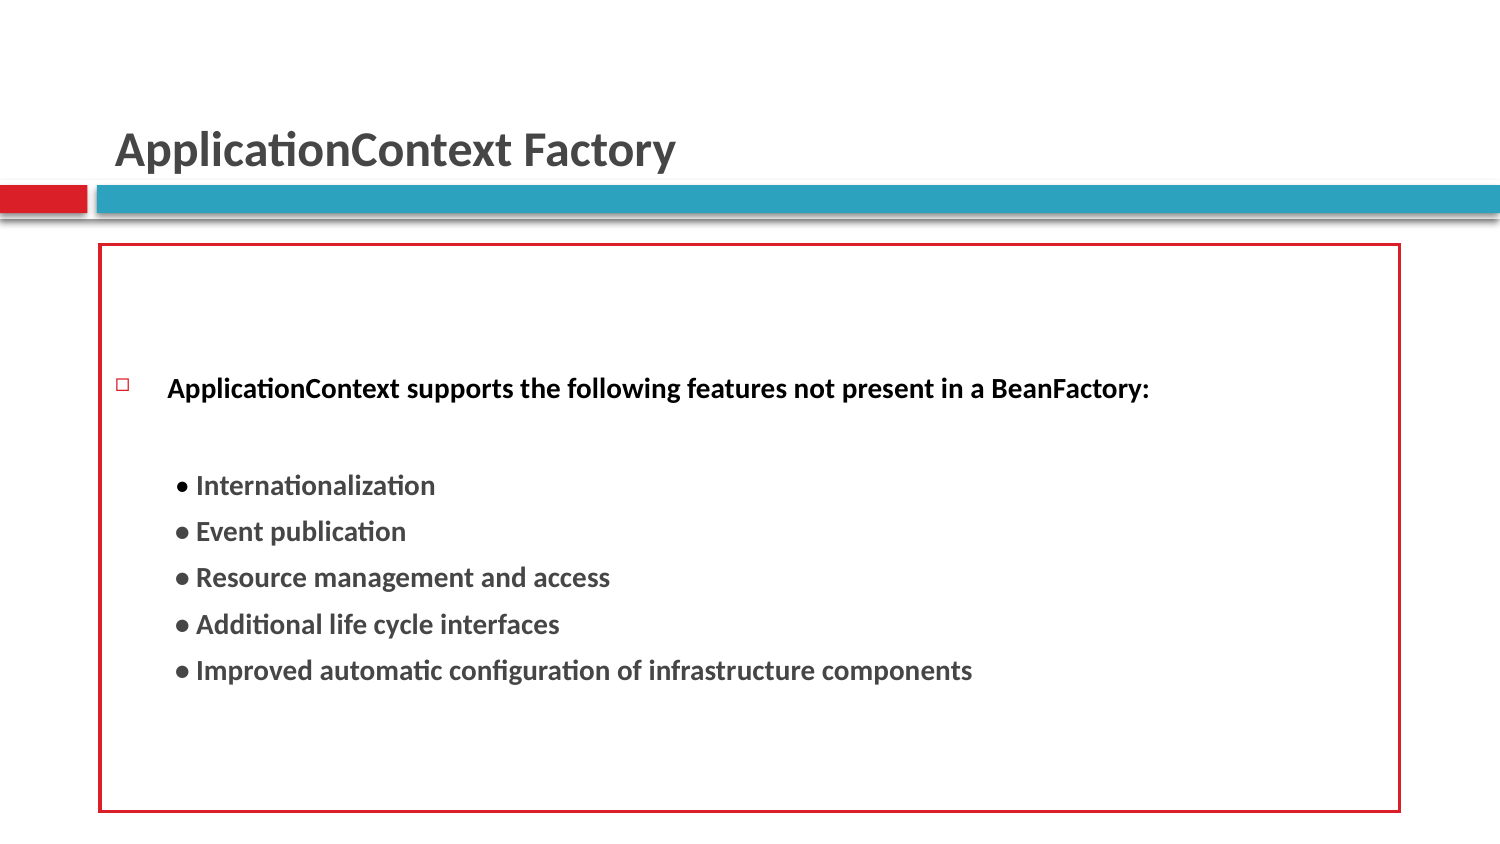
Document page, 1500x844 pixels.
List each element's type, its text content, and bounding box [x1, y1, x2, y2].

title ApplicationContext Factory [99, 18, 1500, 185]
list ApplicationContext supports the following features not present in a BeanFactory: • Internationalization • Event publication • Resource management and access • Additional life cycle interfaces • Improved automatic configuration of infrastructure components [98, 243, 1401, 813]
